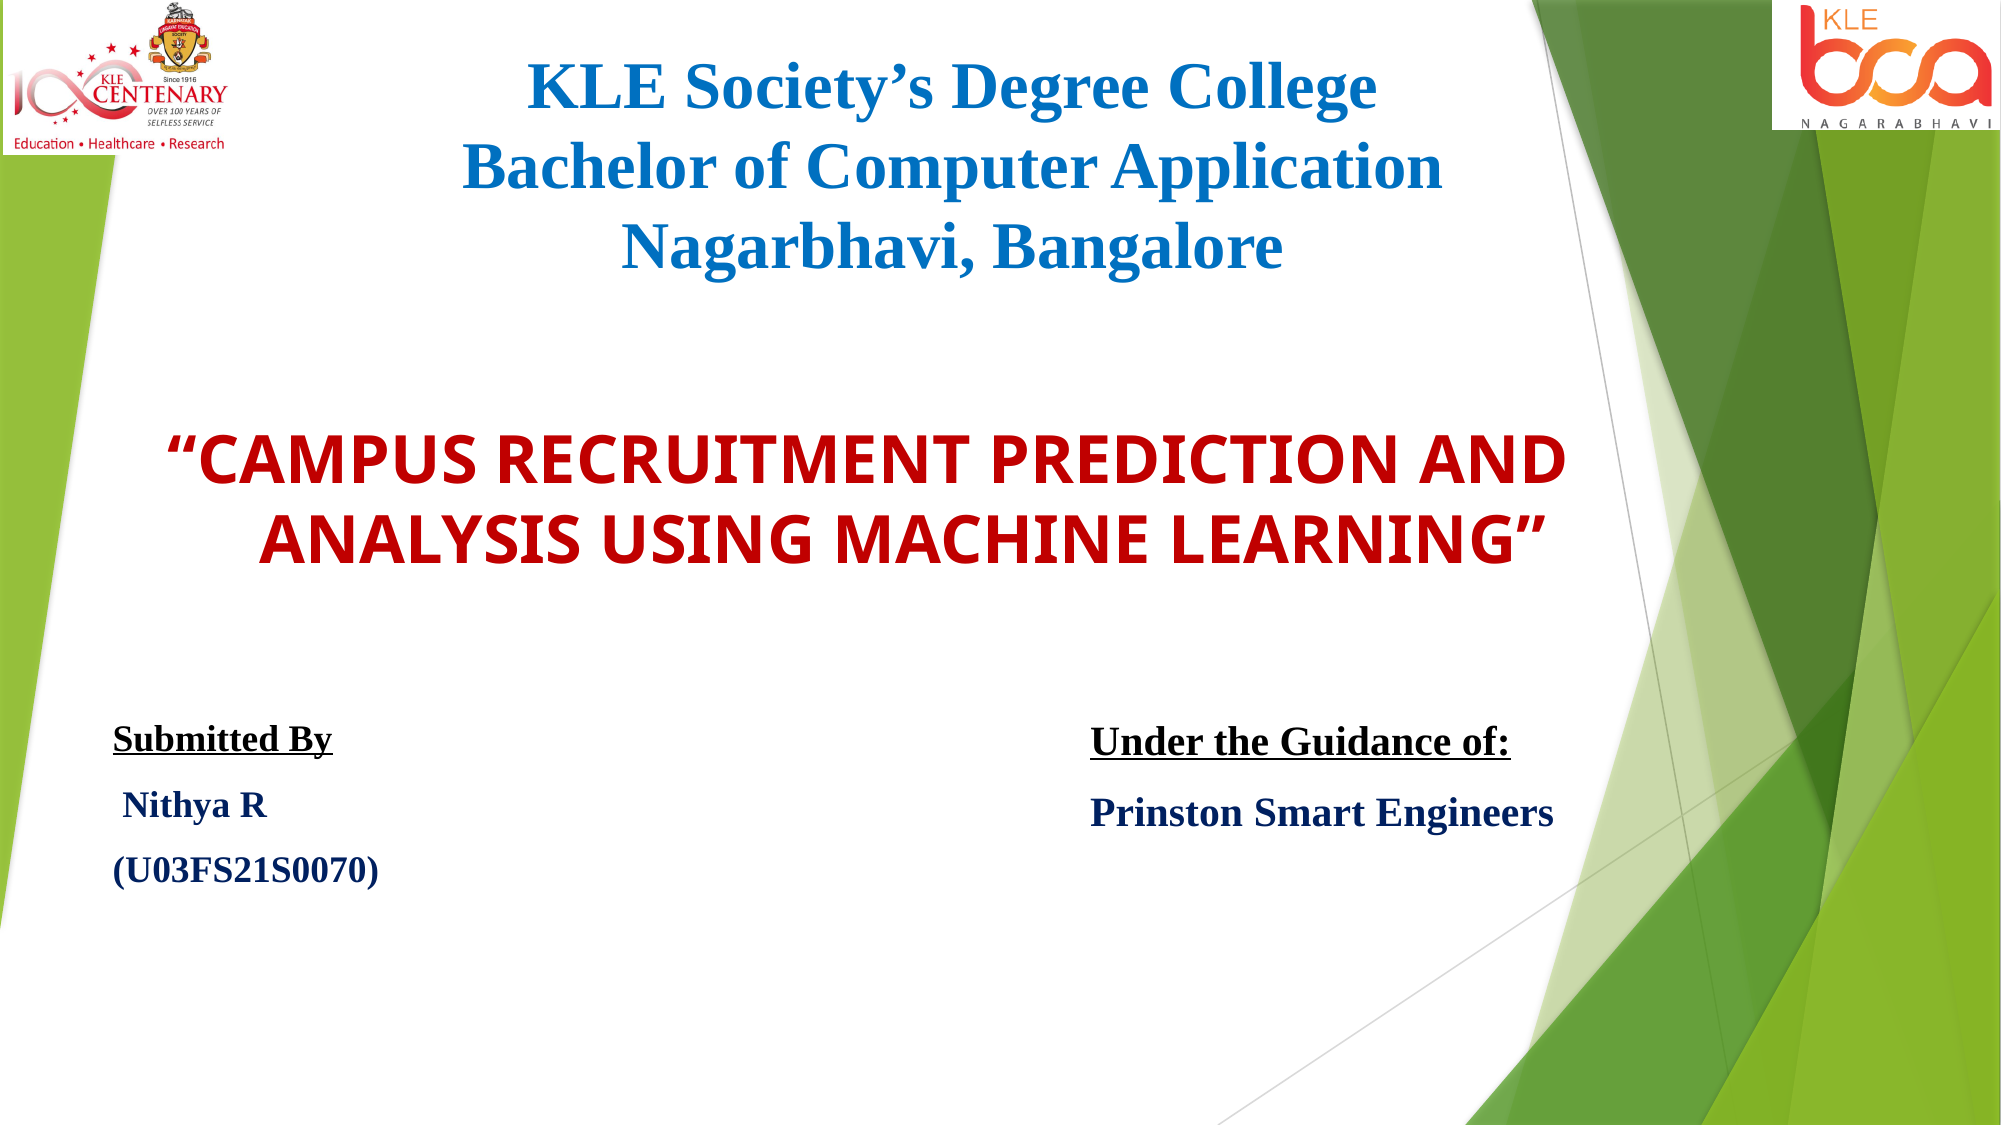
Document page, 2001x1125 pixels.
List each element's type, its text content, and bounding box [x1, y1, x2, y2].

subtitle Submitted By Nithya R (U03FS21S0070) [97, 706, 651, 1086]
text_box Under the Guidance of: Prinston Smart Engineers [1075, 706, 1865, 1086]
picture [1772, 0, 2000, 130]
picture [3, 0, 229, 155]
title KLE Society’s Degree College Bachelor of Computer Application Nagarbhavi, Bangalore [316, 18, 1591, 289]
text_box “CAMPUS RECRUITMENT PREDICTION AND ANALYSIS USING MACHINE LEARNING” [148, 409, 1658, 584]
